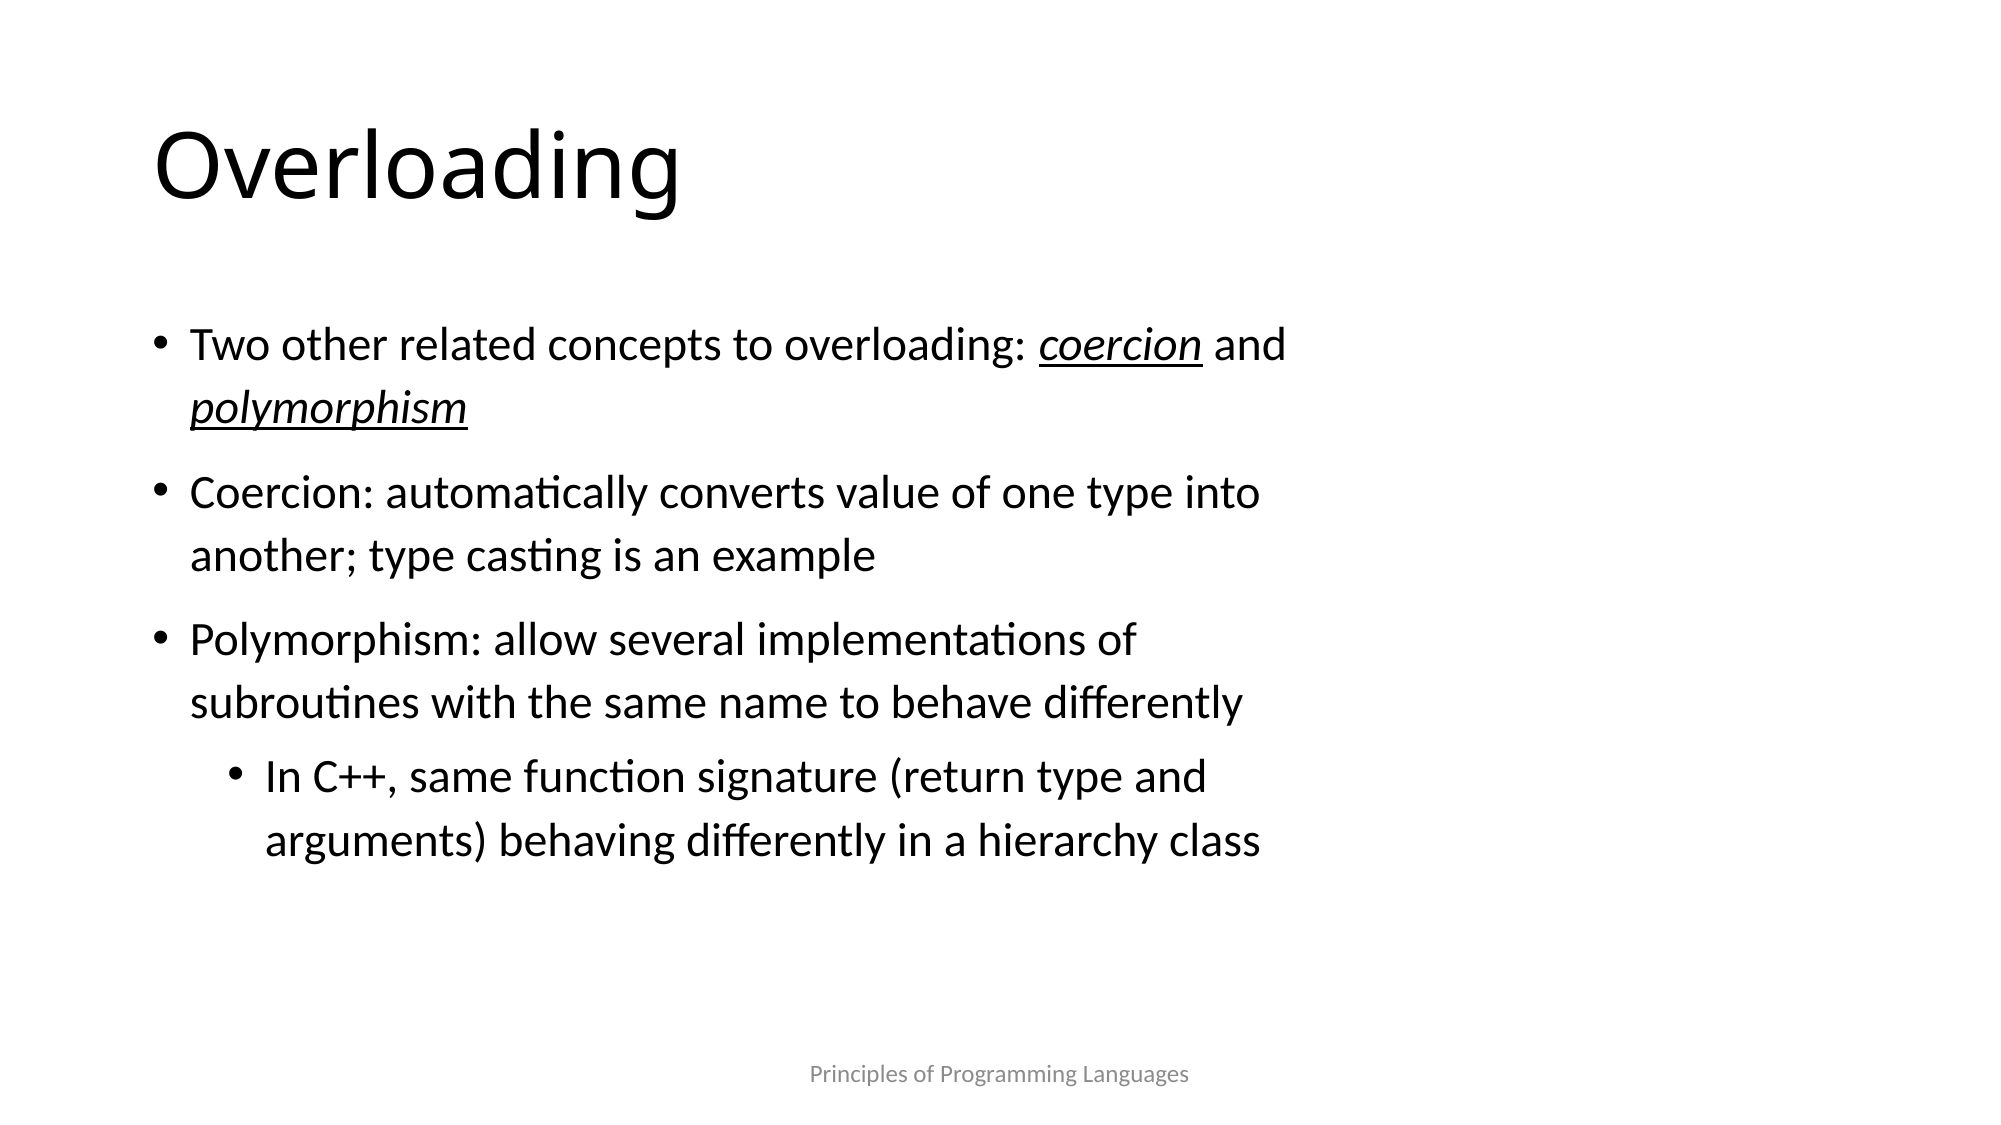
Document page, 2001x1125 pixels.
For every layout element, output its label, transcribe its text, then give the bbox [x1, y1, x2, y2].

title Overloading [137, 59, 1863, 278]
list Two other related concepts to overloading: coercion and polymorphism Coercion: automatically converts value of one type into another; type casting is an example Polymorphism: allow several implementations of subroutines with the same name to behave differently In C++, same function signature (return type and arguments) behaving differently in a hierarchy class [137, 299, 1324, 1014]
footer Principles of Programming Languages [662, 1042, 1338, 1103]
